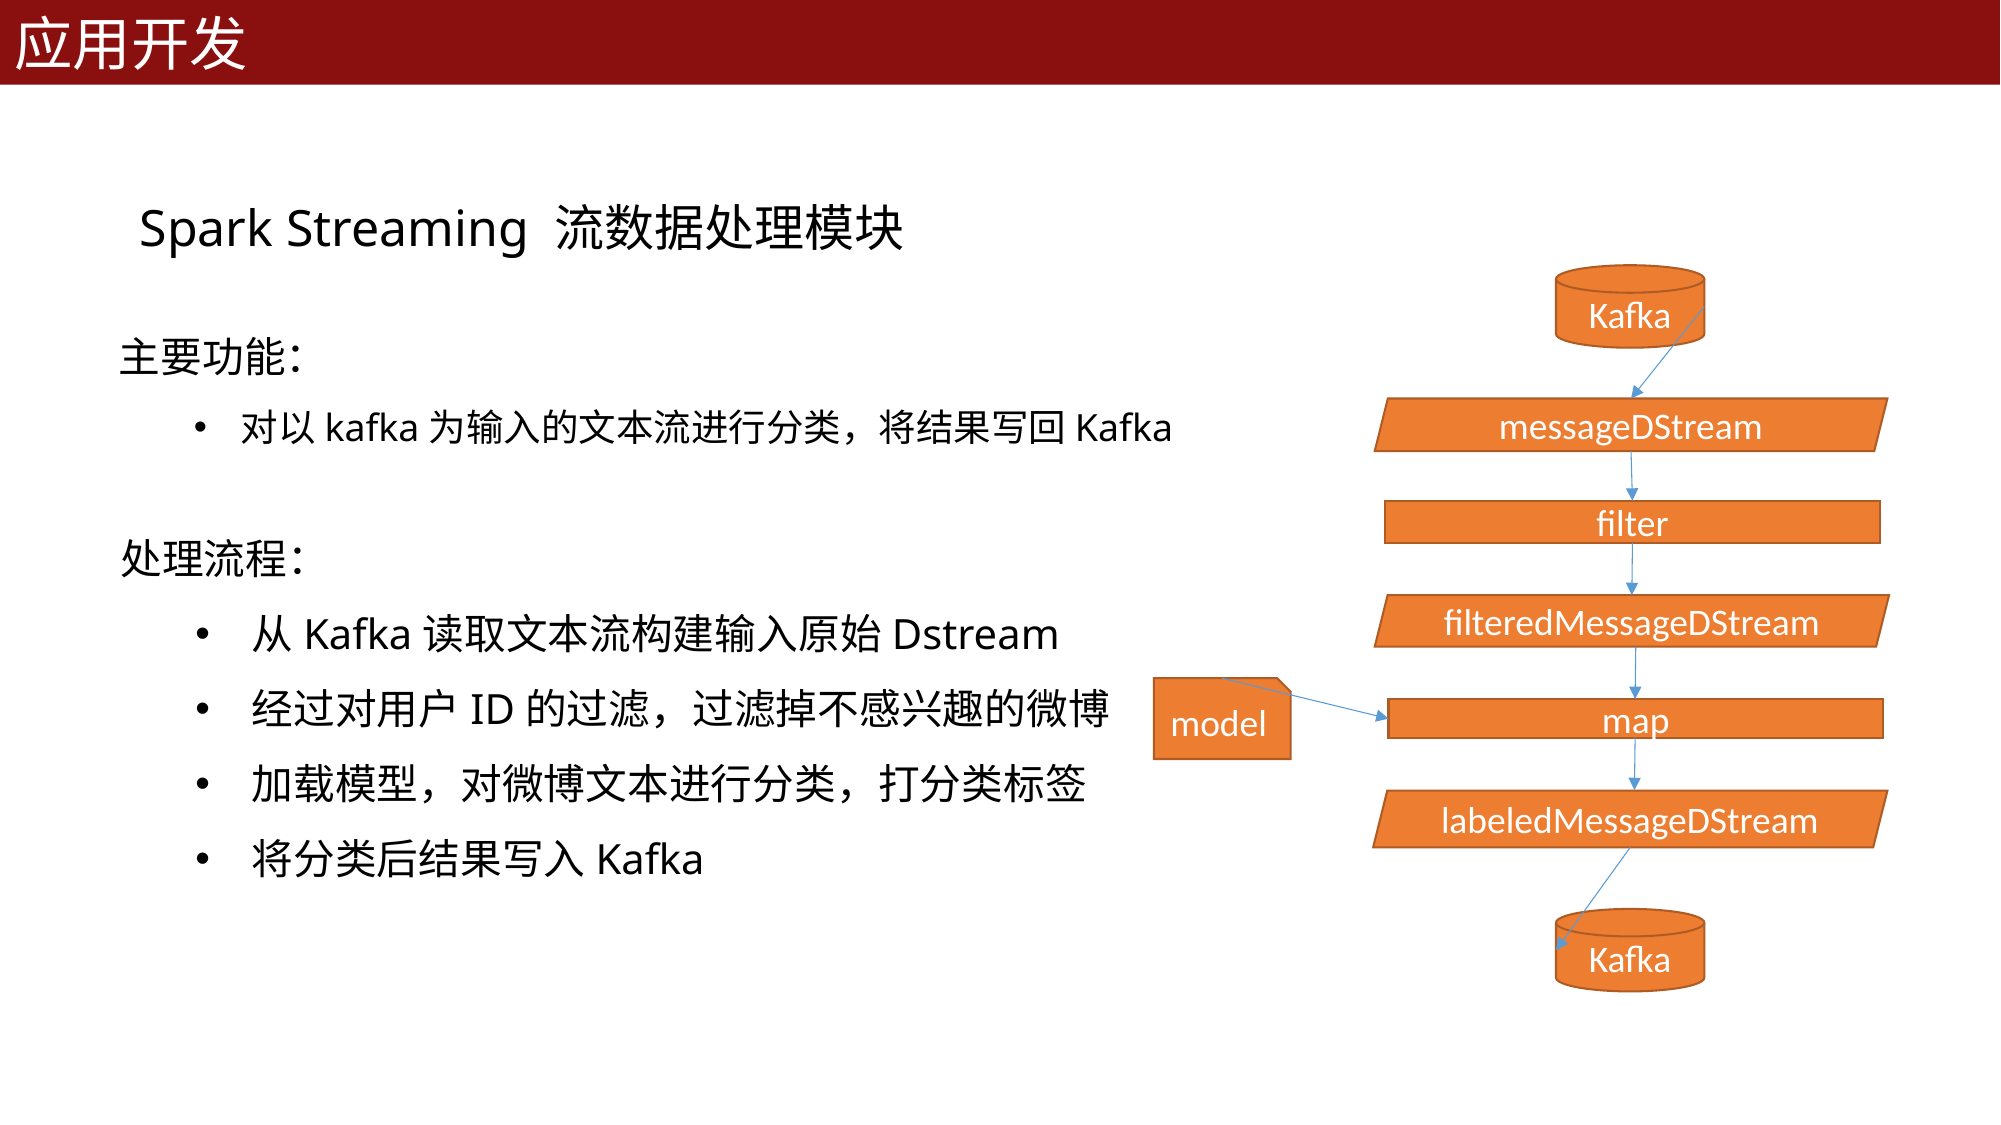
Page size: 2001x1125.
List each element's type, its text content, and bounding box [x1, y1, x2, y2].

text_box 主要功能： 对以kafka为输入的文本流进行分类，将结果写回Kafka [103, 298, 1153, 456]
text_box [1153, 265, 1889, 992]
text_box 处理流程： 从Kafka读取文本流构建输入原始Dstream 经过对用户ID的过滤，过滤掉不感兴趣的微博 加载模型，对微博文本进行分类，打分类标签 将分类后结果写入Kafka [105, 500, 1125, 891]
text_box 应用开发 [0, 0, 2000, 85]
text_box Spark Streaming 流数据处理模块 [125, 189, 920, 265]
